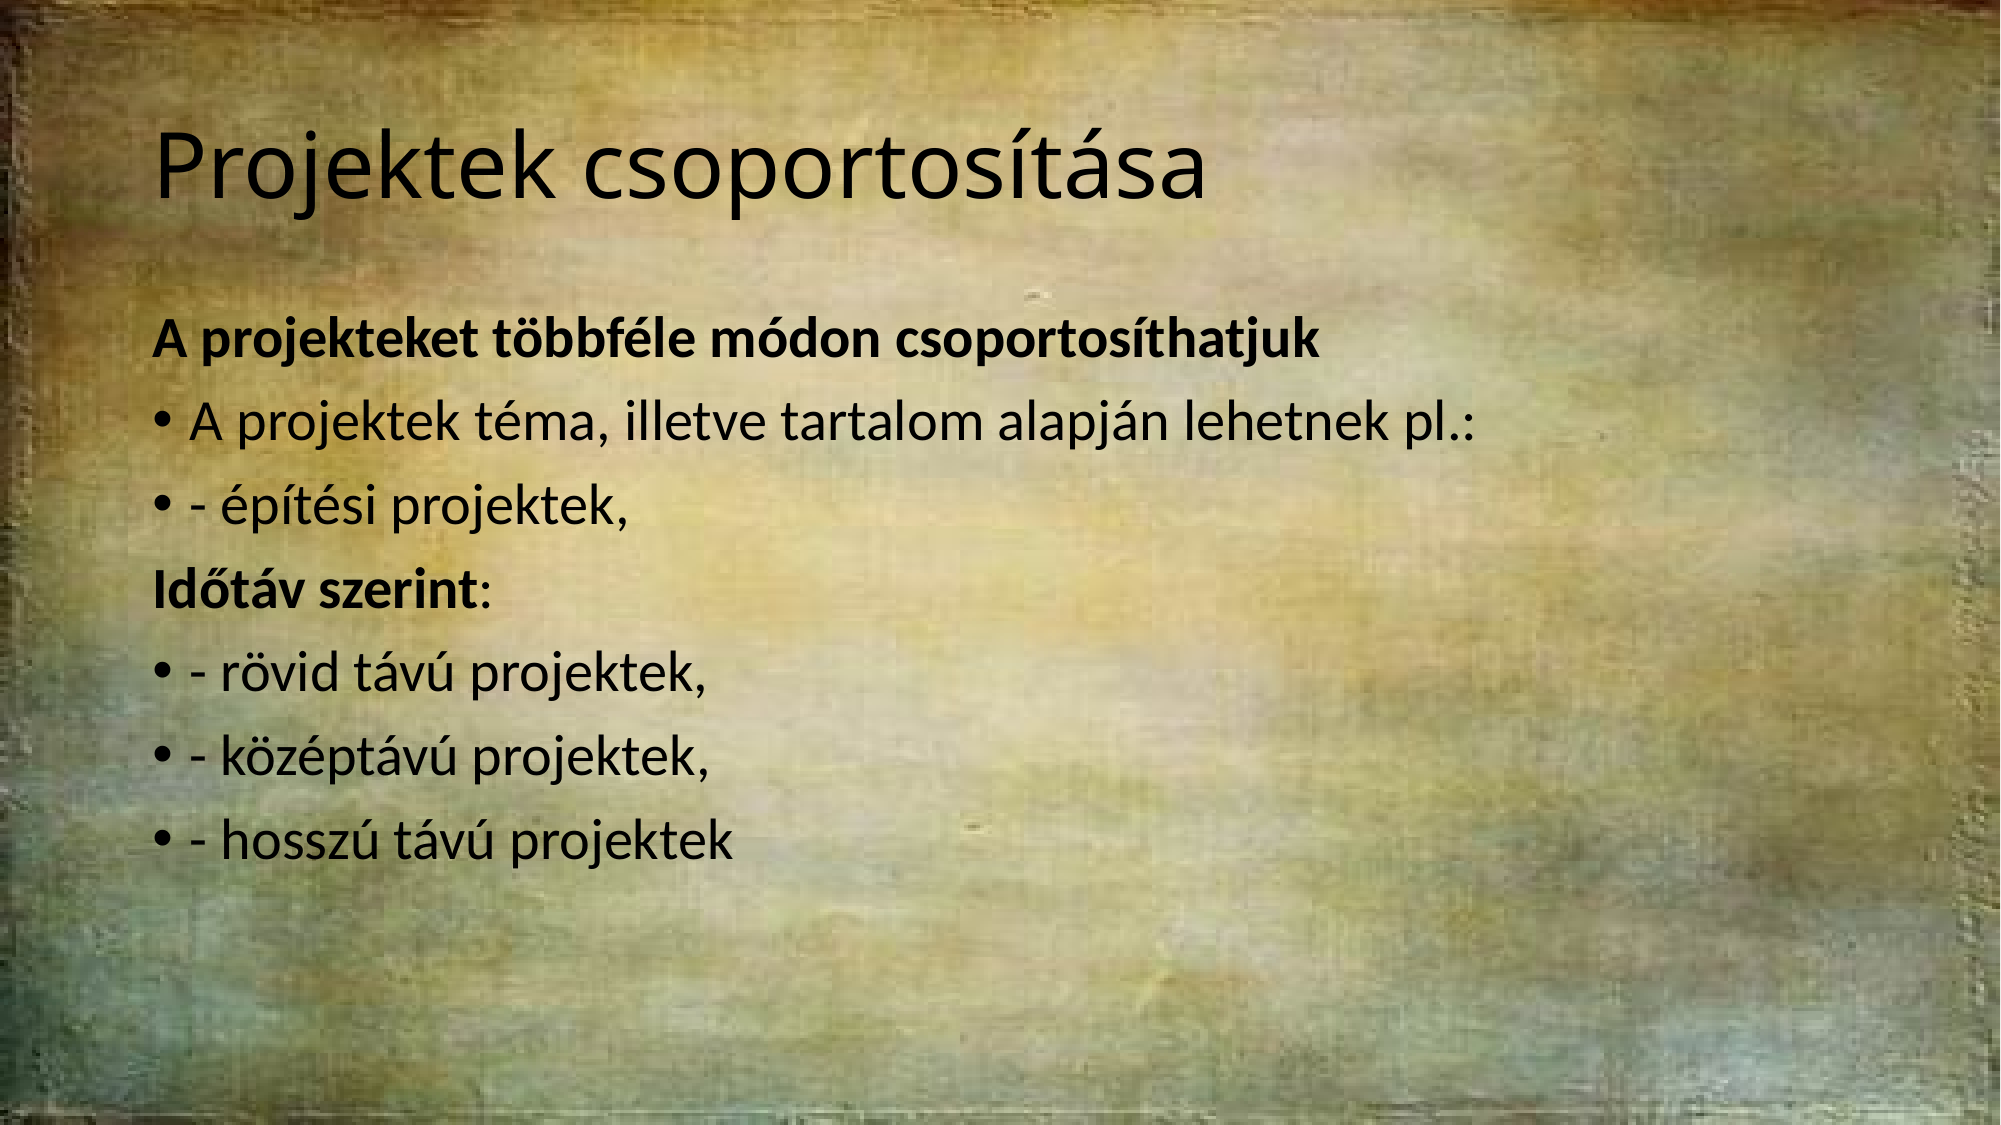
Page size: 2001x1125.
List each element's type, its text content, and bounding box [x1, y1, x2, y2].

list A projekteket többféle módon csoportosíthatjuk A projektek téma, illetve tartalom alapján lehetnek pl.: - építési projektek, Időtáv szerint: - rövid távú projektek, - középtávú projektek, - hosszú távú projektek [137, 299, 1863, 1014]
title Projektek csoportosítása [137, 59, 1863, 278]
picture [0, 0, 2001, 1125]
